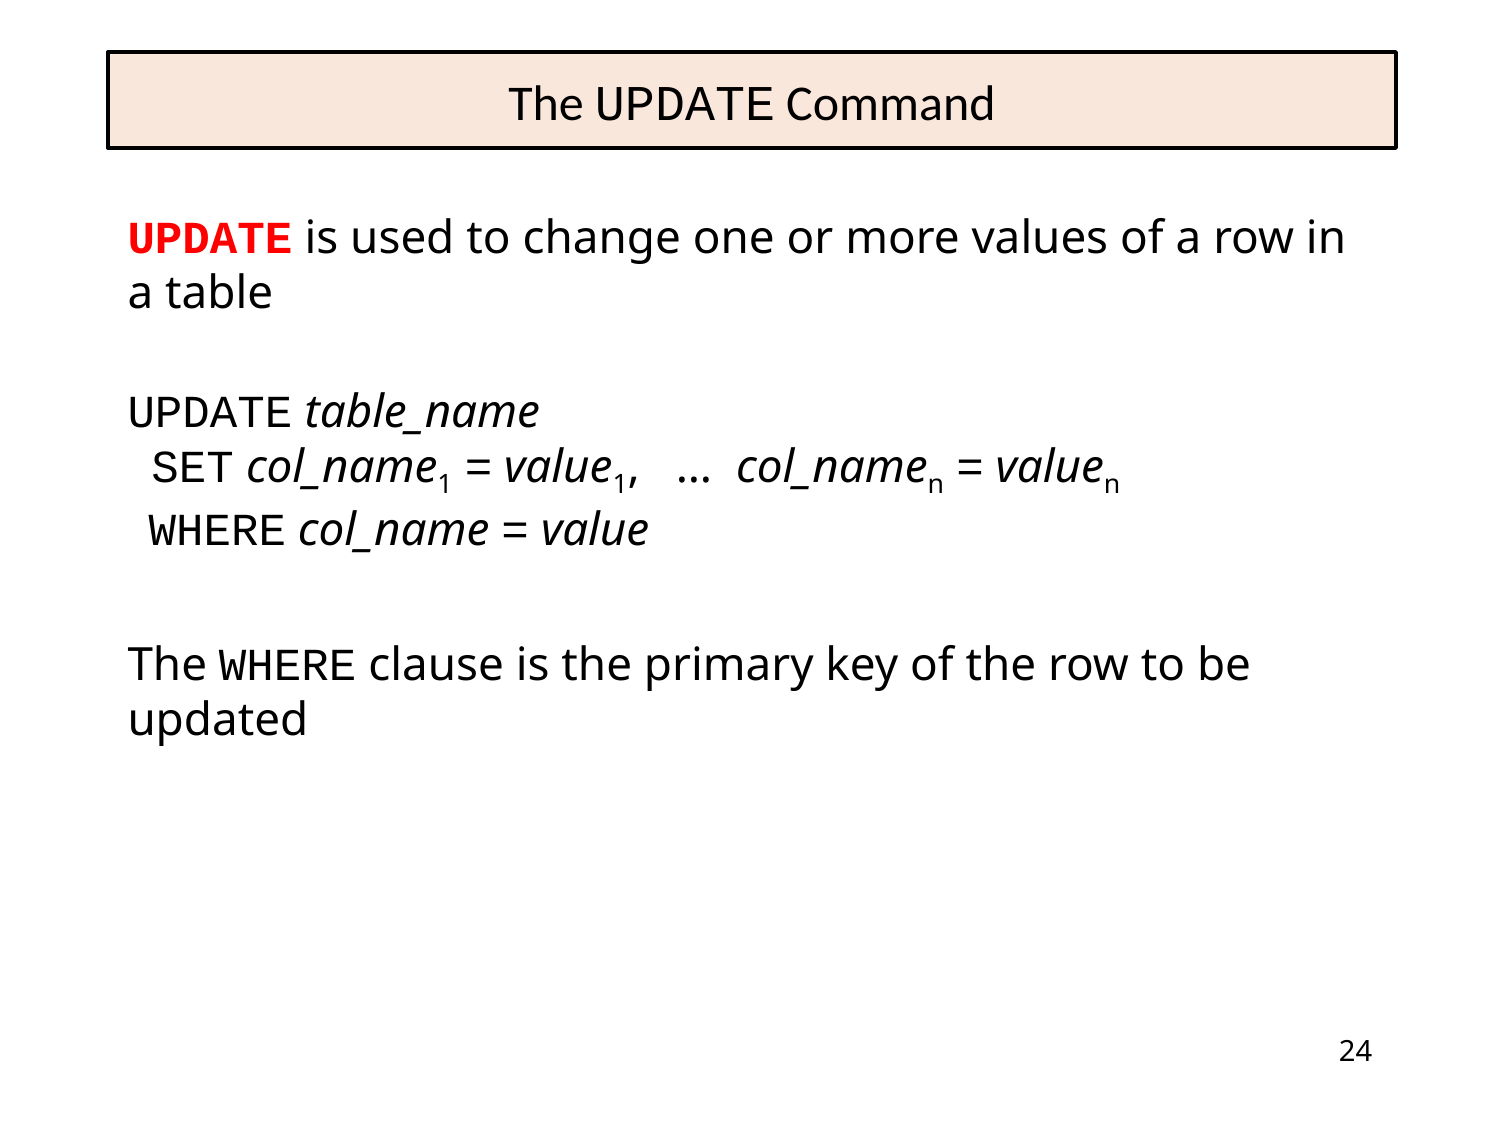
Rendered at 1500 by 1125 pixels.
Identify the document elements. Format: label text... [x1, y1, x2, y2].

list UPDATE is used to change one or more values of a row in a table UPDATE table_name SET col_name1 = value1, … col_namen = valuen WHERE col_name = value The WHERE clause is the primary key of the row to be updated [112, 200, 1388, 988]
slide_number 24 [1074, 1025, 1388, 1100]
title The UPDATE Command [106, 50, 1398, 150]
